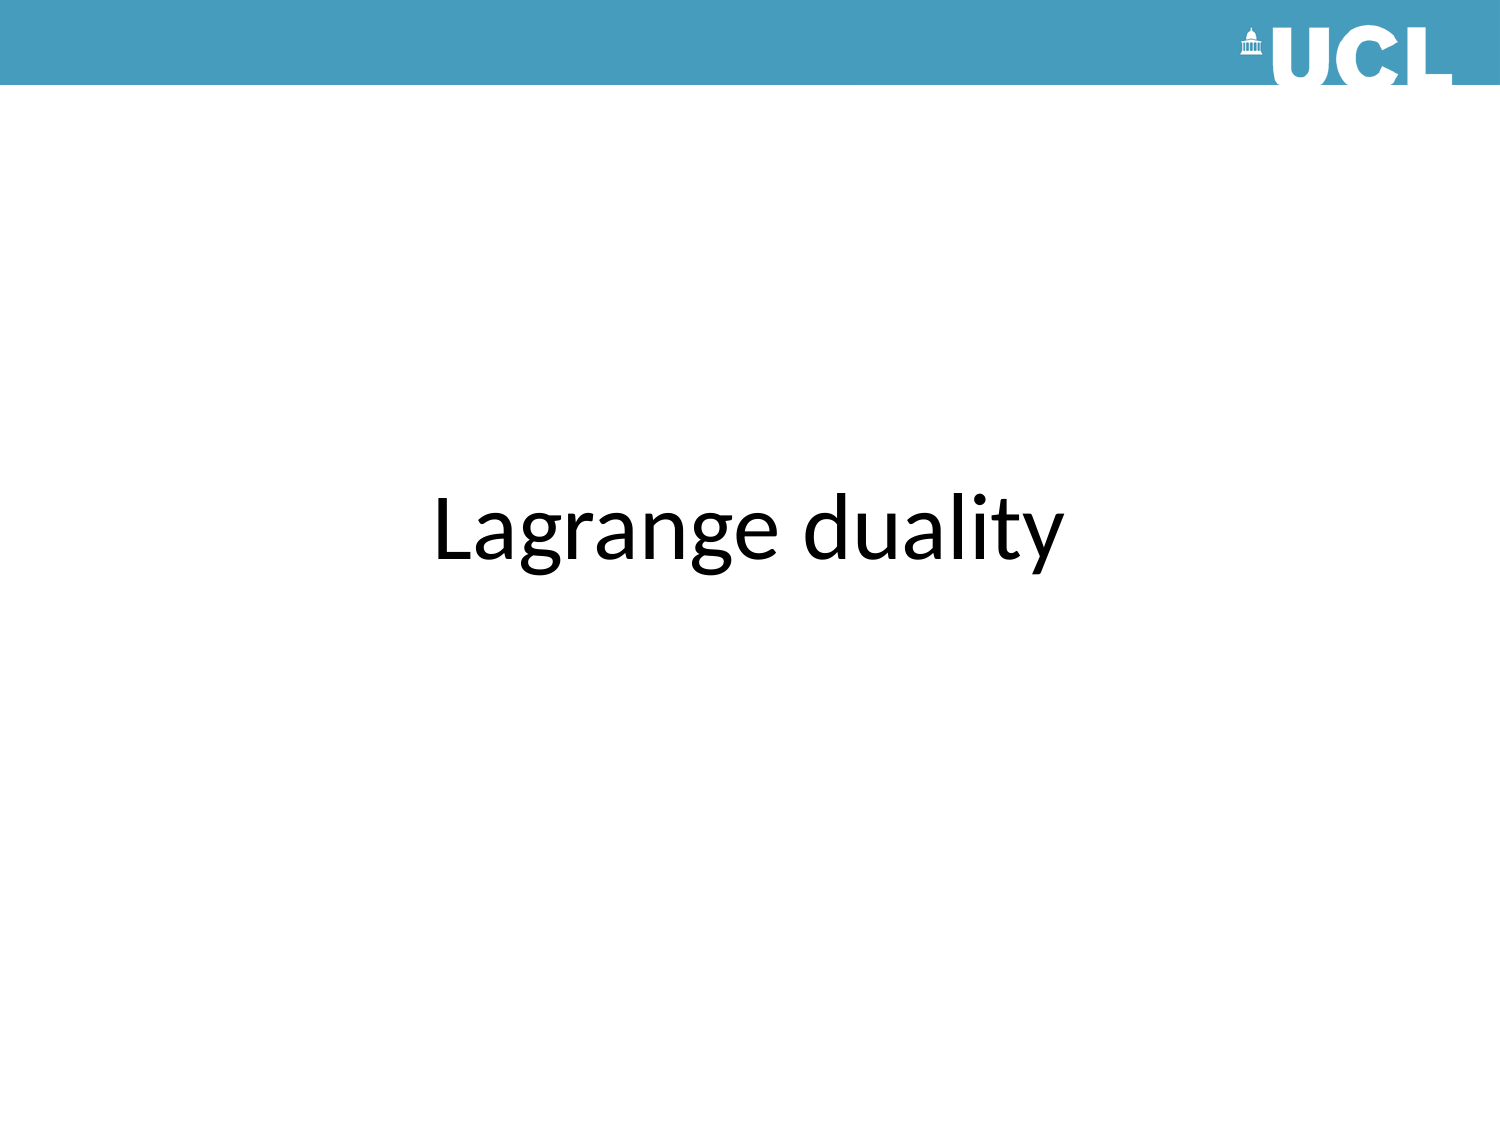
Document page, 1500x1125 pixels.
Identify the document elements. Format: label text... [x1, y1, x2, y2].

picture [0, 0, 1500, 85]
title Lagrange duality [53, 456, 1446, 587]
